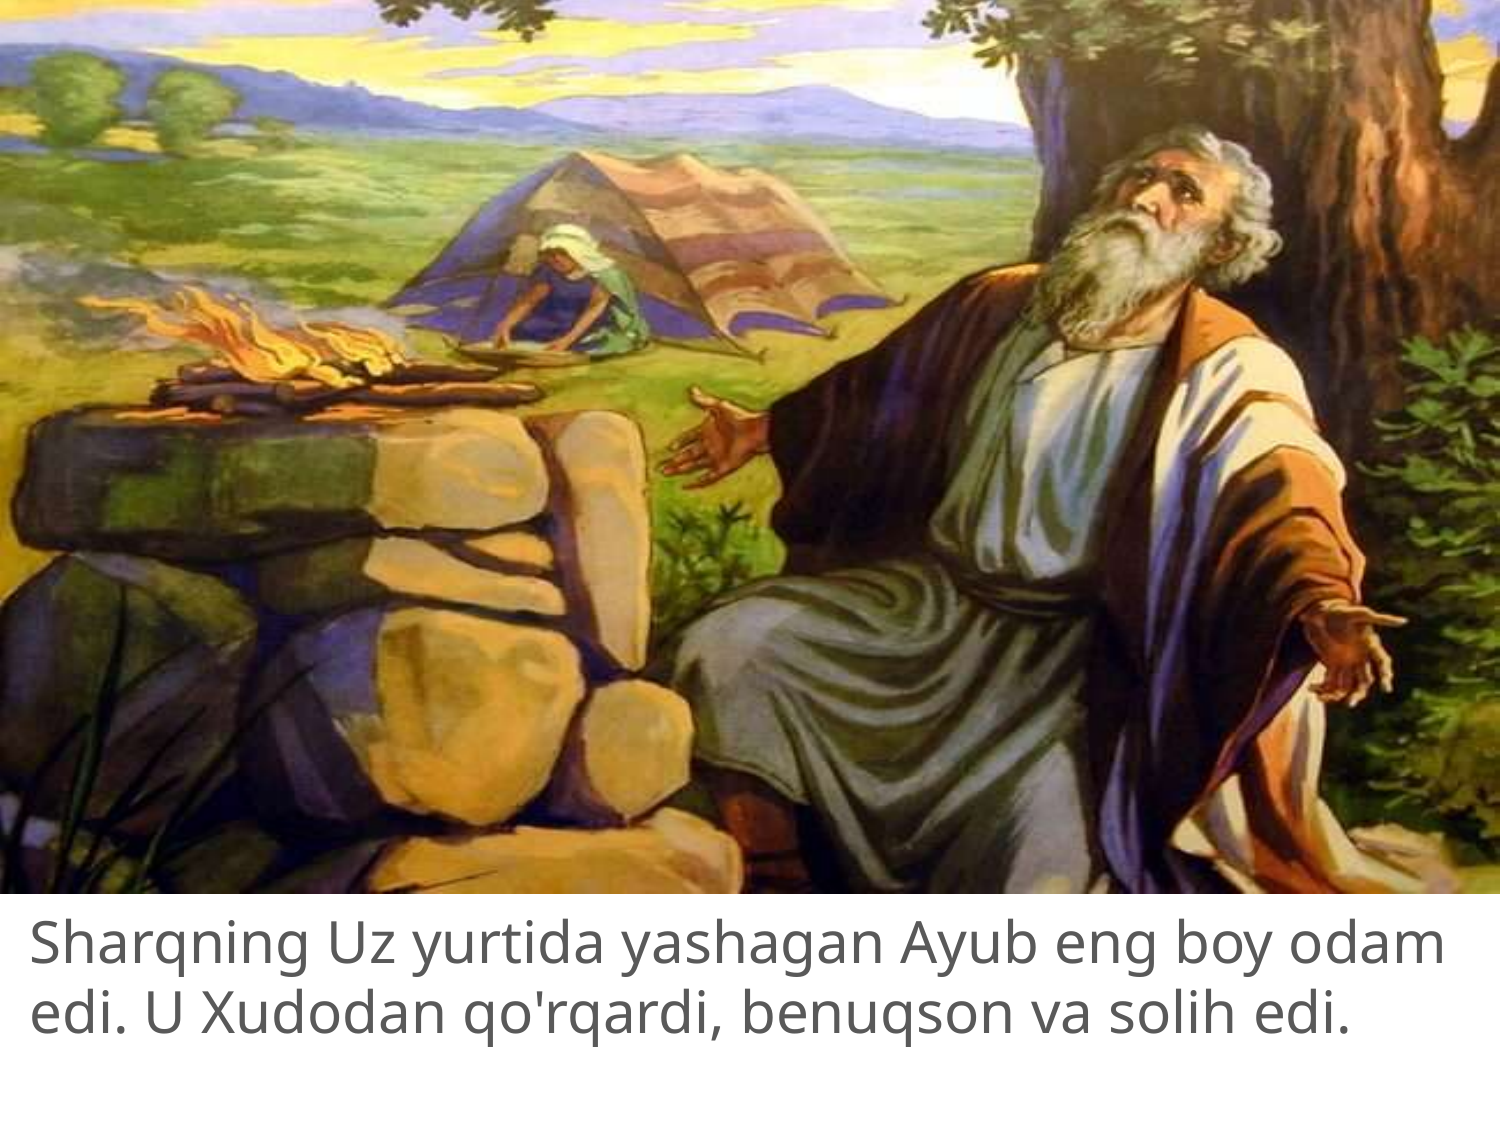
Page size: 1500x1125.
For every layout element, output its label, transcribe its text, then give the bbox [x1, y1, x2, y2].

picture [0, 0, 1500, 894]
text_box Sharqning Uz yurtida yashagan Ayub eng boy odam edi. U Xudodan qo'rqardi, benuqson va solih edi. [14, 902, 1486, 1053]
